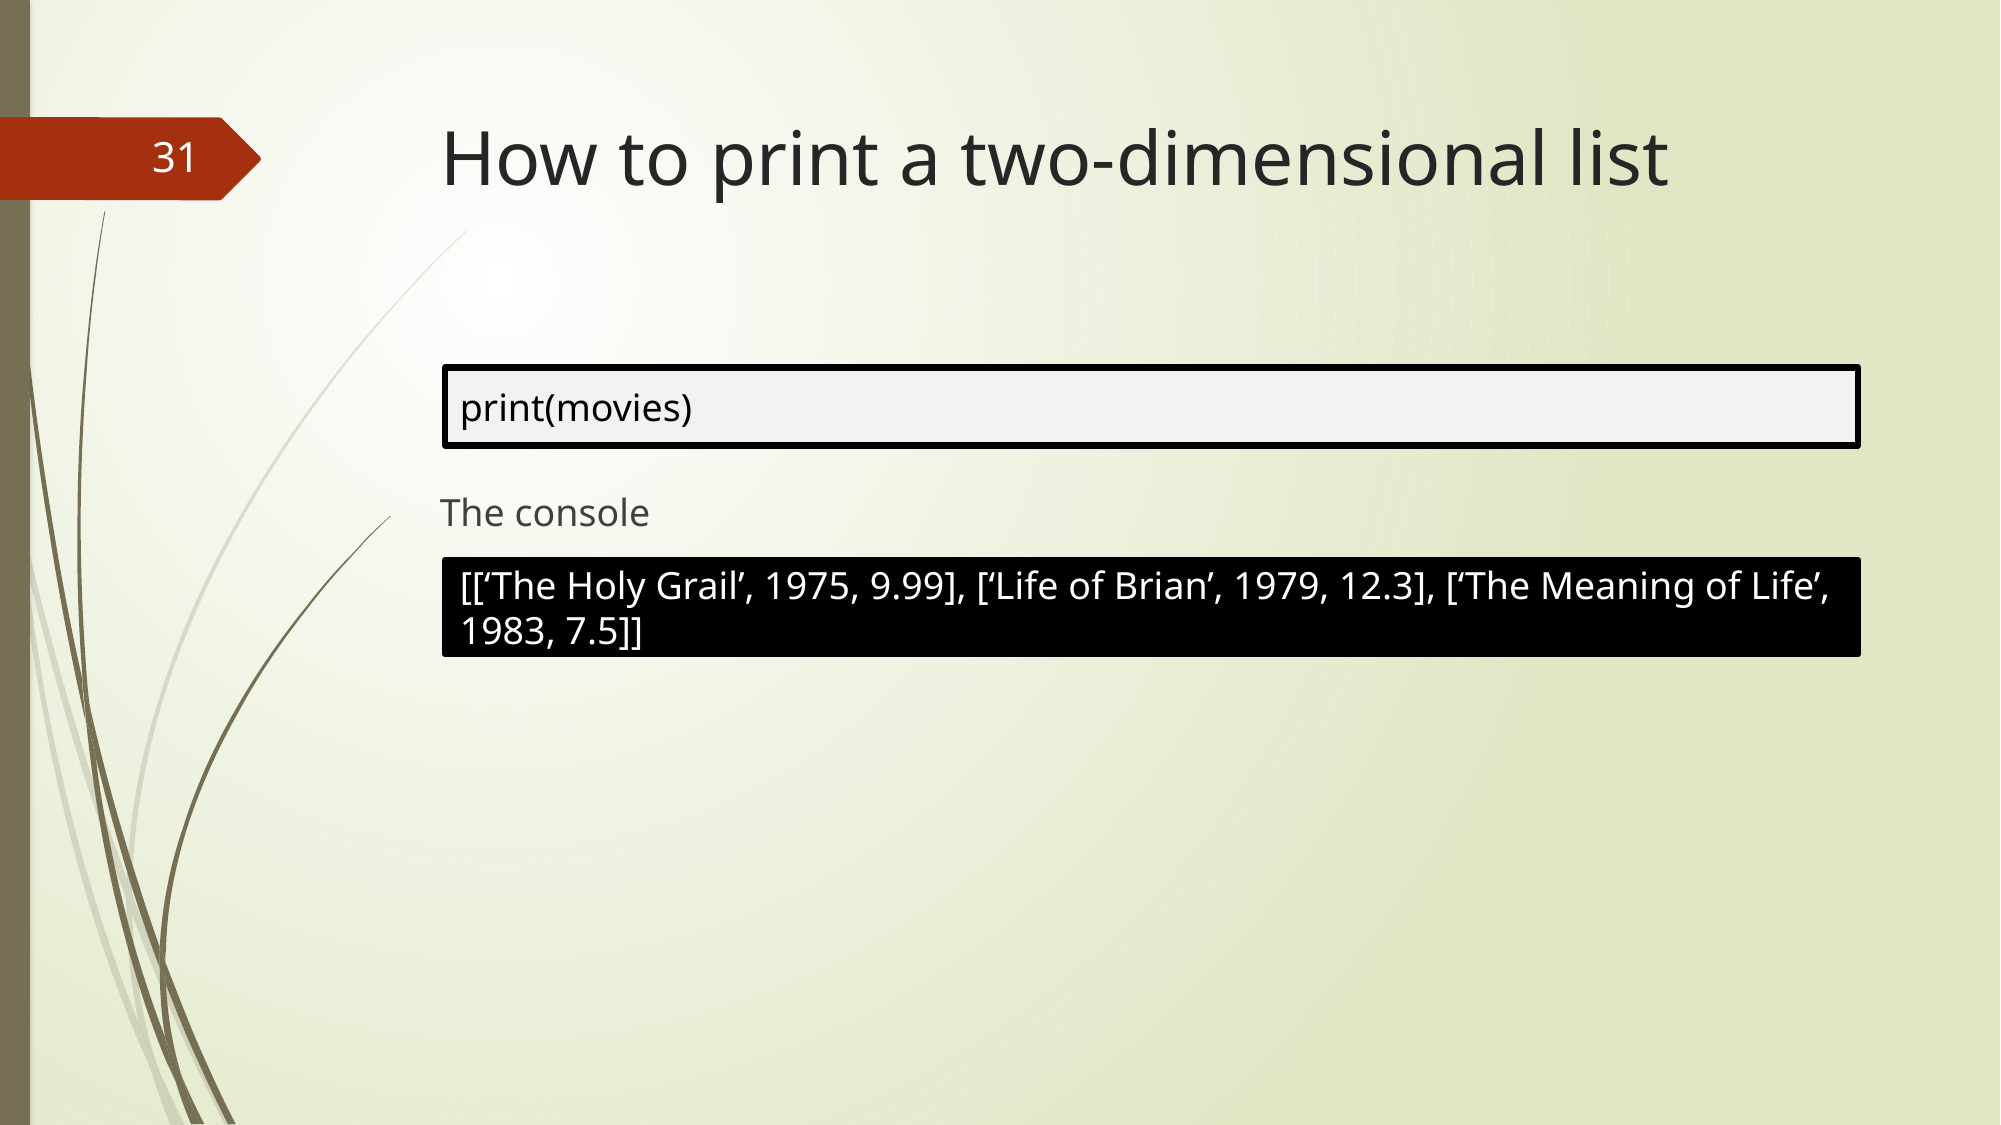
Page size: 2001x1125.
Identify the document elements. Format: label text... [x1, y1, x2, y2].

text_box [[‘The Holy Grail’, 1975, 9.99], [‘Life of Brian’, 1979, 12.3], [‘The Meaning of Life’, 1983, 7.5]] [444, 559, 1859, 656]
list The console [424, 350, 1888, 970]
title How to print a two-dimensional list [425, 102, 1888, 313]
slide_number 31 [87, 129, 216, 190]
text_box print(movies) [444, 366, 1859, 447]
